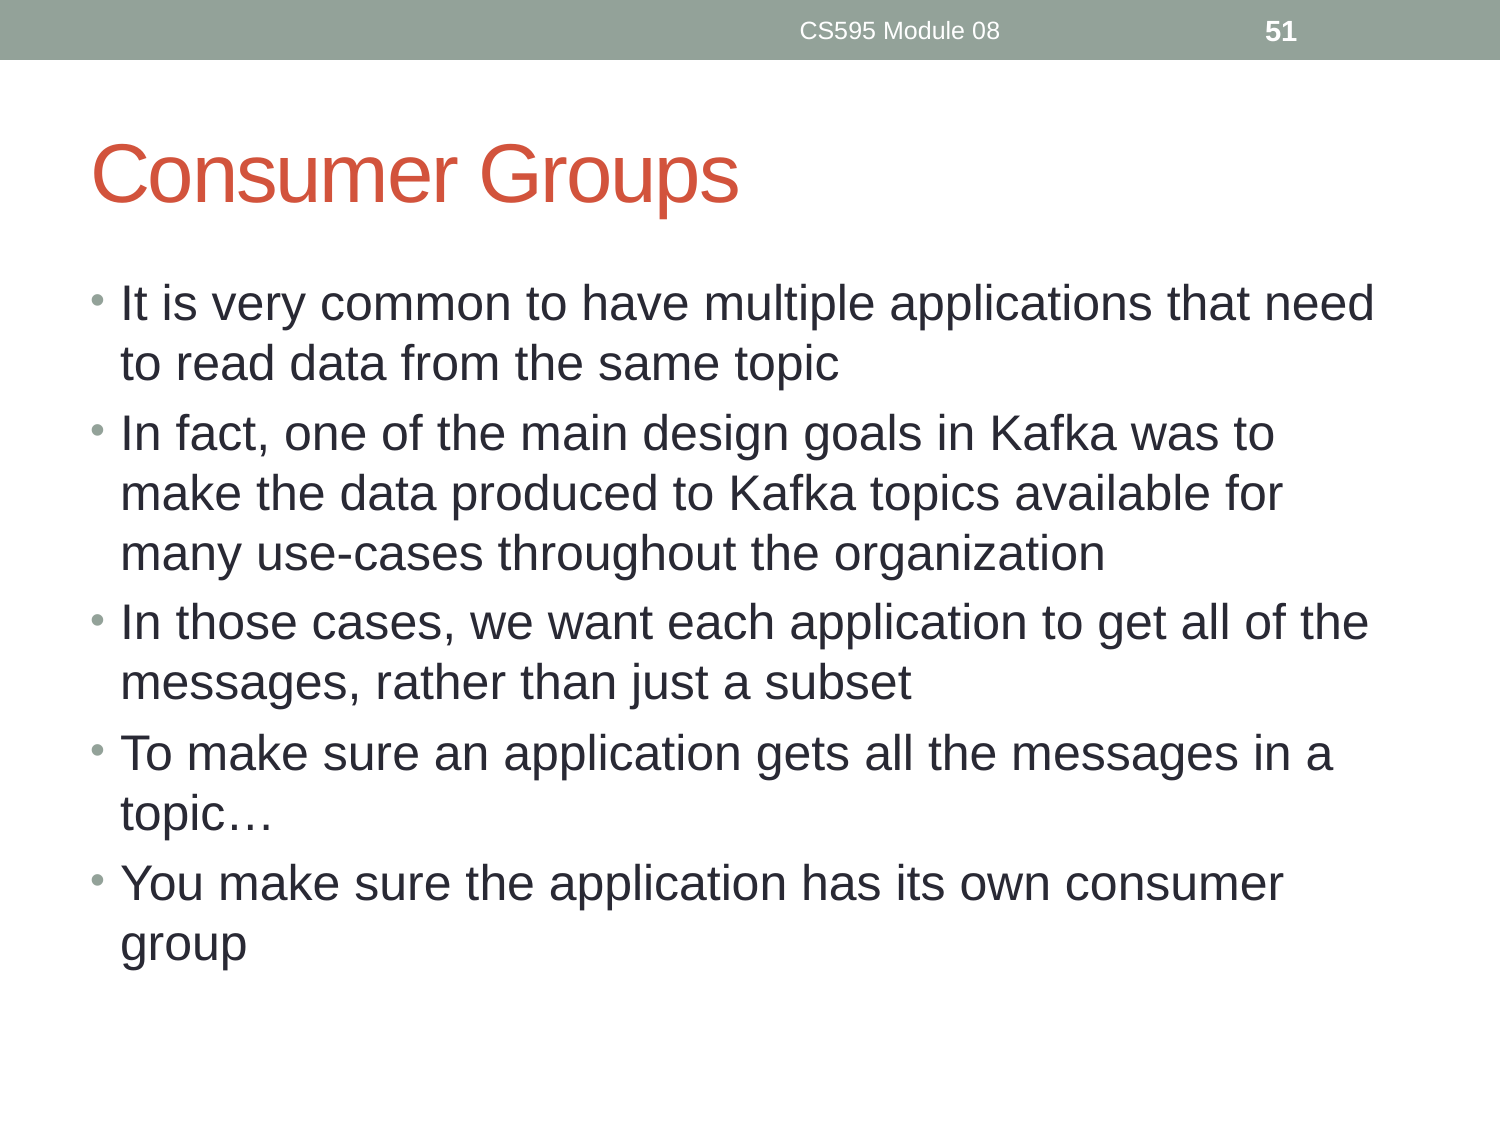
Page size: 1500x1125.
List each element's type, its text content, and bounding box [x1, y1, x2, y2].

footer CS595 Module 08 [562, 3, 1238, 57]
title Consumer Groups [75, 87, 1425, 250]
slide_number 51 [1250, 3, 1425, 57]
list It is very common to have multiple applications that need to read data from the same topic In fact, one of the main design goals in Kafka was to make the data produced to Kafka topics available for many use-cases throughout the organization In those cases, we want each application to get all of the messages, rather than just a subset To make sure an application gets all the messages in a topic… You make sure the application has its own consumer group [75, 262, 1425, 1063]
